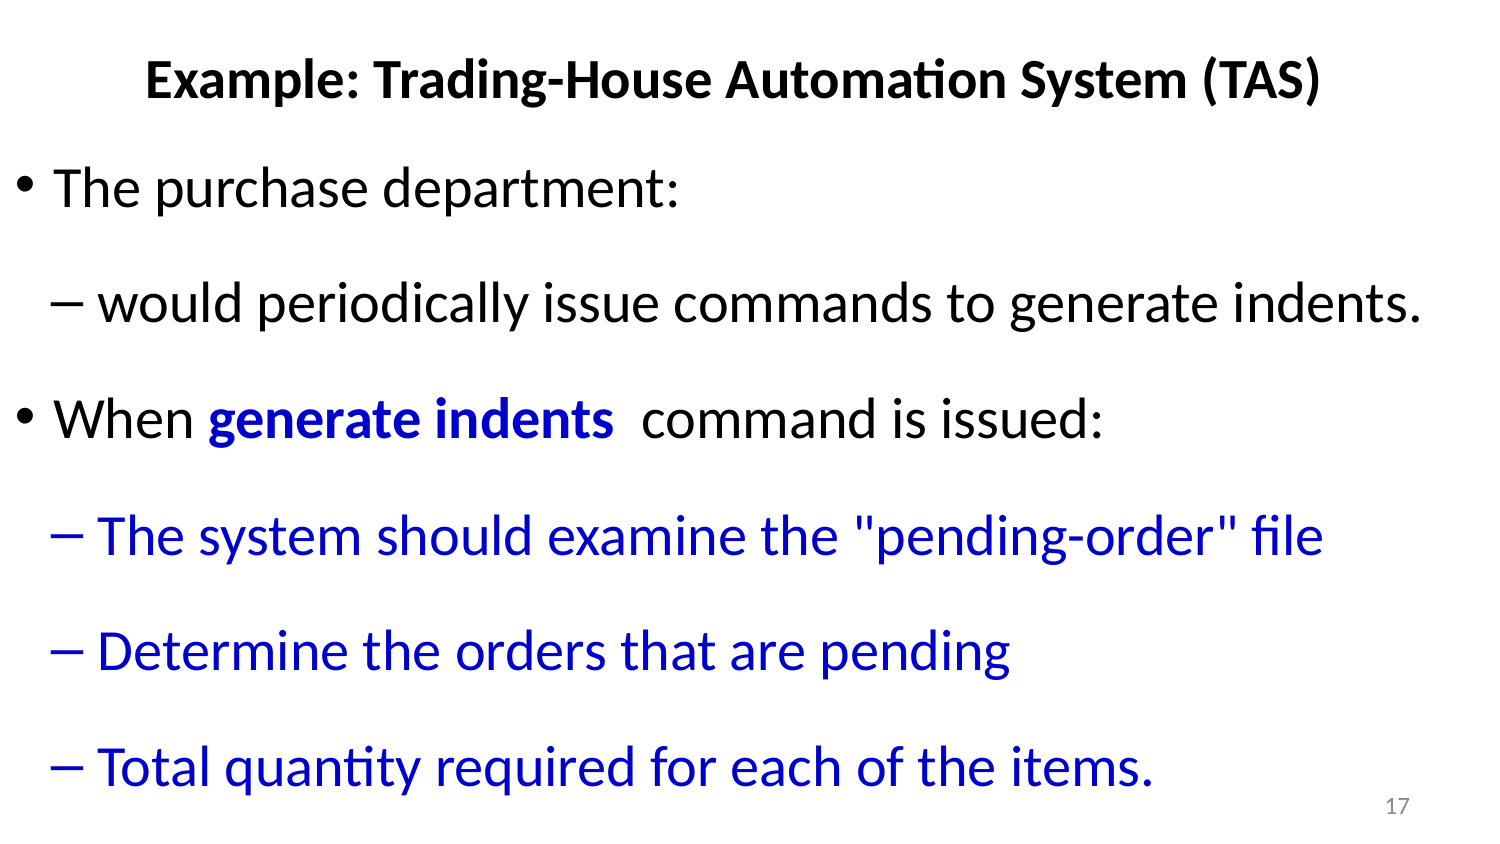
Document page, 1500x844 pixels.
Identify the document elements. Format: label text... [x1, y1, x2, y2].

slide_number 17 [1074, 782, 1425, 827]
list The purchase department: would periodically issue commands to generate indents. When generate indents command is issued: The system should examine the "pending-order" file Determine the orders that are pending Total quantity required for each of the items. [12, 121, 1500, 722]
title Example: Trading-House Automation System (TAS) [137, 3, 1332, 121]
